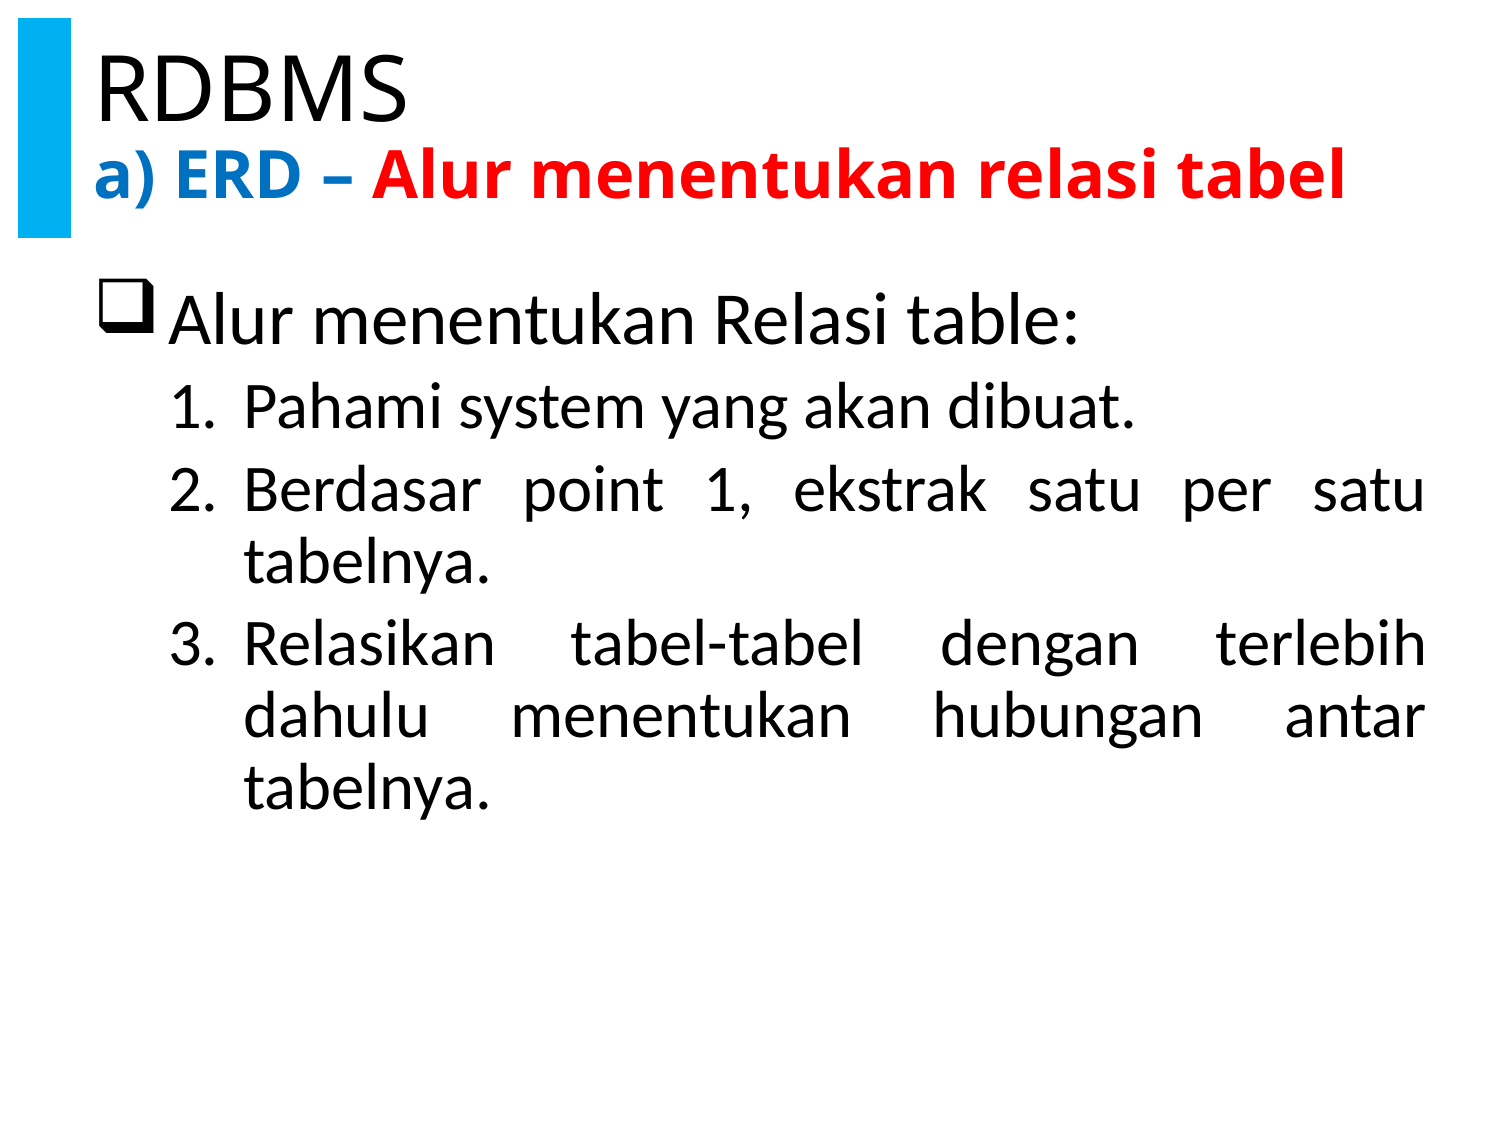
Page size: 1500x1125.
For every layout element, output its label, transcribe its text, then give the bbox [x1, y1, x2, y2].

title RDBMS a) ERD – Alur menentukan relasi tabel [78, 19, 1443, 237]
list Alur menentukan Relasi table: Pahami system yang akan dibuat. Berdasar point 1, ekstrak satu per satu tabelnya. Relasikan tabel-tabel dengan terlebih dahulu menentukan hubungan antar tabelnya. [78, 272, 1443, 1070]
